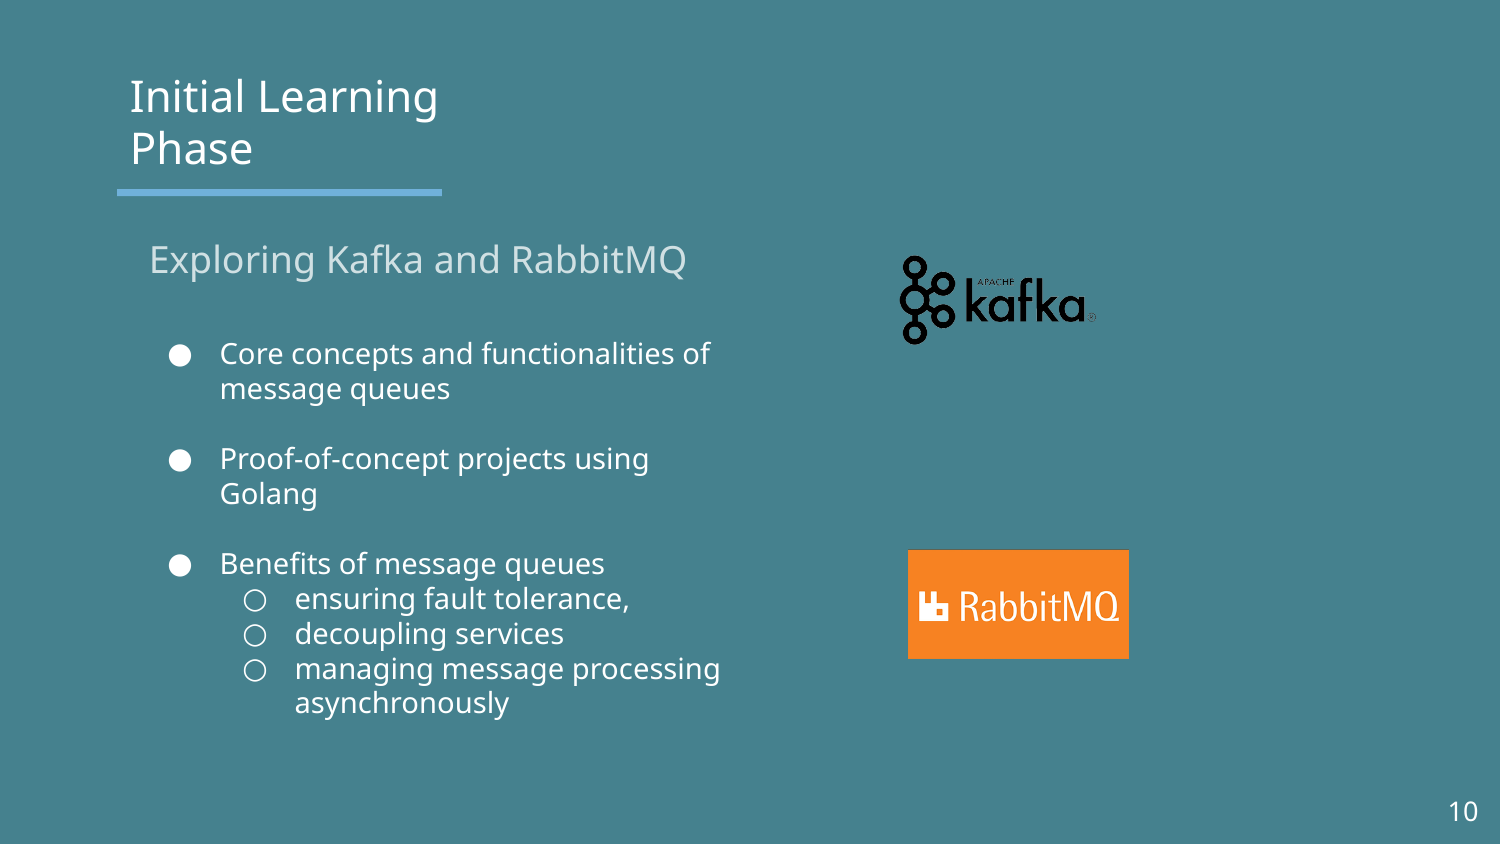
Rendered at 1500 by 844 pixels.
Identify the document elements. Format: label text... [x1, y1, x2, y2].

text_box Initial Learning Phase [115, 53, 492, 189]
text_box Core concepts and functionalities of message queues Proof-of-concept projects using Golang Benefits of message queues ensuring fault tolerance, decoupling services managing message processing asynchronously [129, 285, 772, 834]
slide_number 10 [1403, 779, 1494, 844]
text_box Exploring Kafka and RabbitMQ [115, 220, 722, 286]
picture [855, 220, 1180, 402]
picture [879, 465, 1156, 742]
